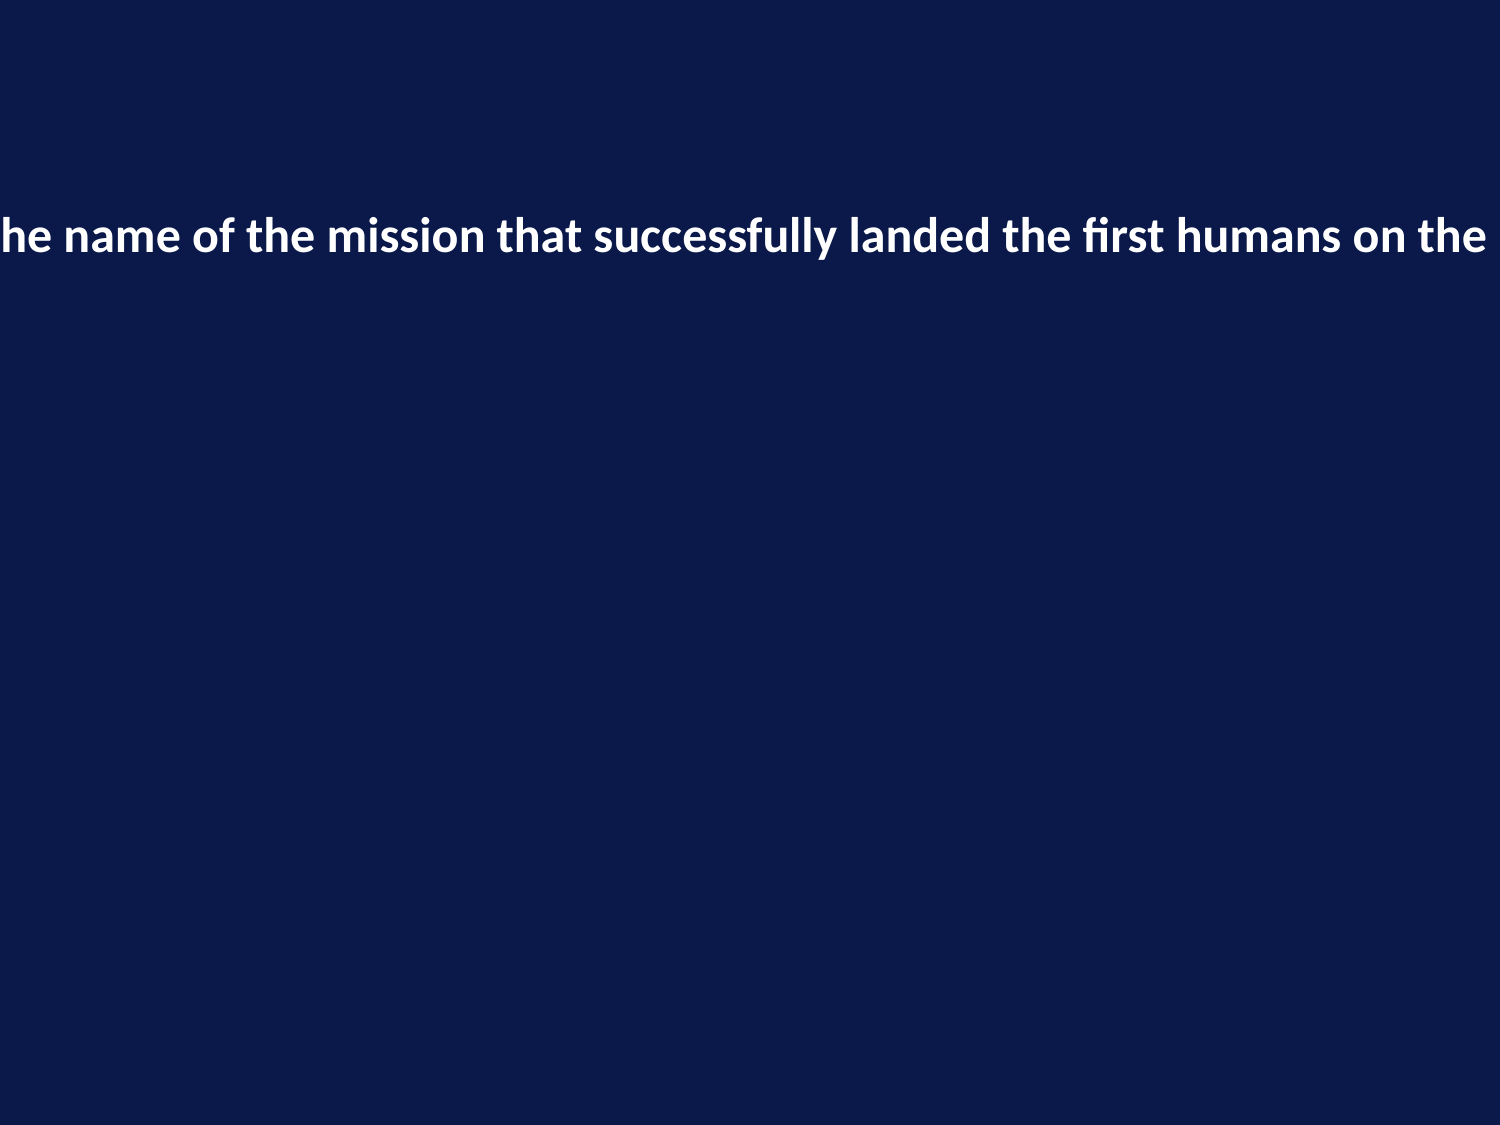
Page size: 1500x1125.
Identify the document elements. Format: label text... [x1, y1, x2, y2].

text_box What was the name of the mission that successfully landed the first humans on the Moon in 1969? A. Apollo 10 B. Apollo 13 C. Apollo 8 D. Apollo 11 [0, 149, 1500, 470]
